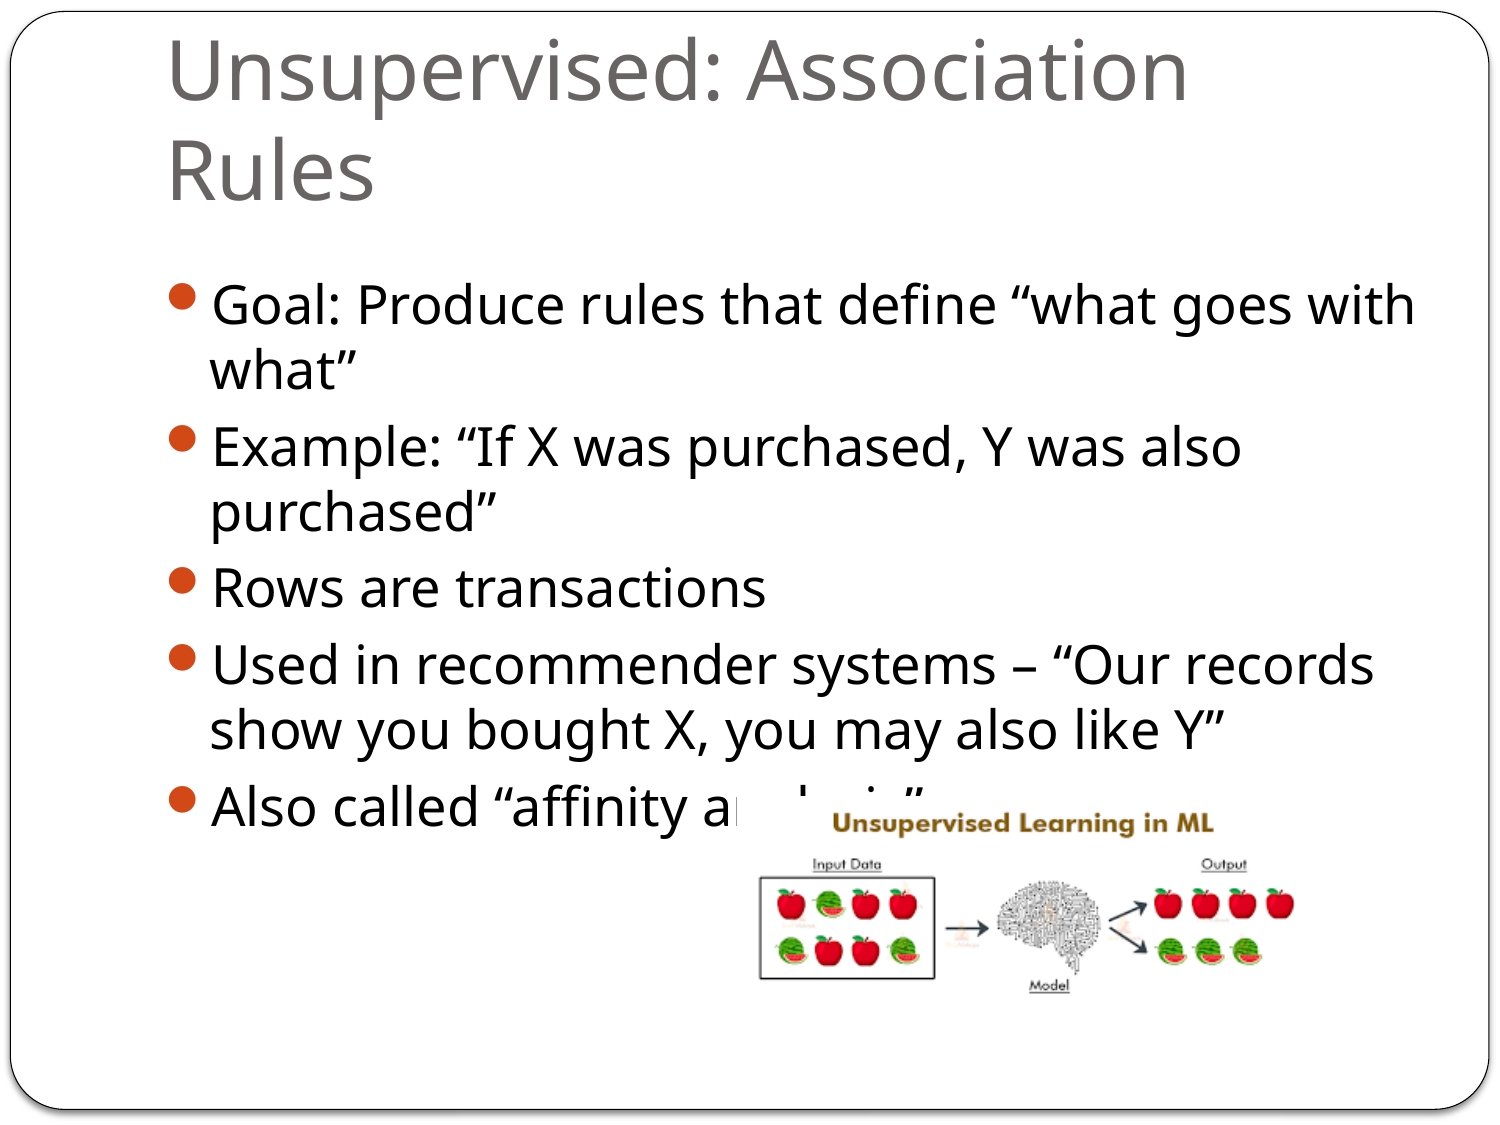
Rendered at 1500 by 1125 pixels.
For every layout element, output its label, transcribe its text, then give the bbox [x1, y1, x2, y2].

title Unsupervised: Association Rules [149, 44, 1426, 233]
list Goal: Produce rules that define “what goes with what” Example: “If X was purchased, Y was also purchased” Rows are transactions Used in recommender systems – “Our records show you bought X, you may also like Y” Also called “affinity analysis” [149, 262, 1463, 1013]
picture [737, 795, 1312, 1011]
